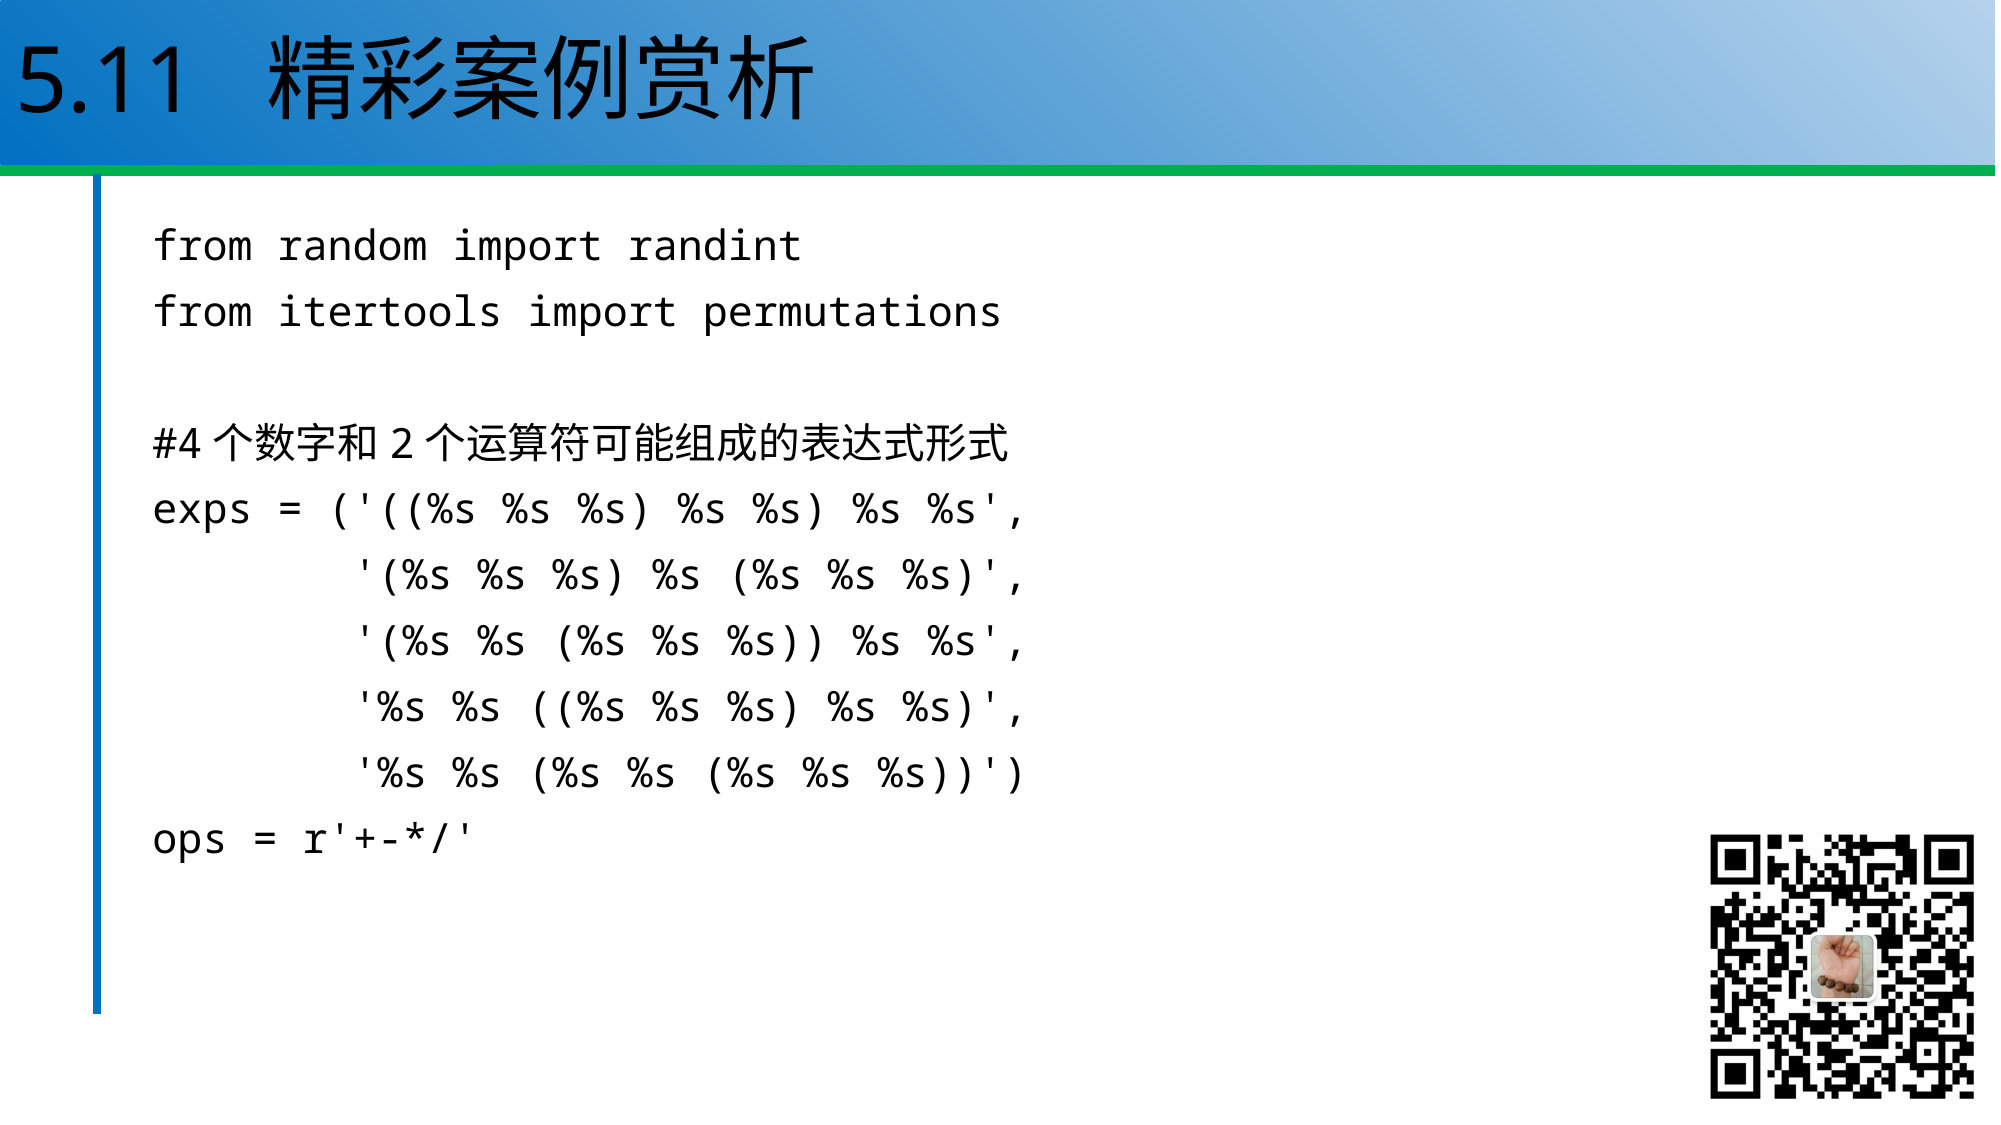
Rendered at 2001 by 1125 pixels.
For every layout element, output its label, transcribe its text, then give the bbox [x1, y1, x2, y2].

picture [1689, 813, 1995, 1120]
title 5.11 精彩案例赏析 [0, 0, 1995, 165]
slide_number [1412, 1042, 1863, 1103]
list from random import randint from itertools import permutations #4个数字和2个运算符可能组成的表达式形式 exps = ('((%s %s %s) %s %s) %s %s', '(%s %s %s) %s (%s %s %s)', '(%s %s (%s %s %s)) %s %s', '%s %s ((%s %s %s) %s %s)', '%s %s (%s %s (%s %s %s))') ops = r'+-*/' [137, 216, 1863, 978]
